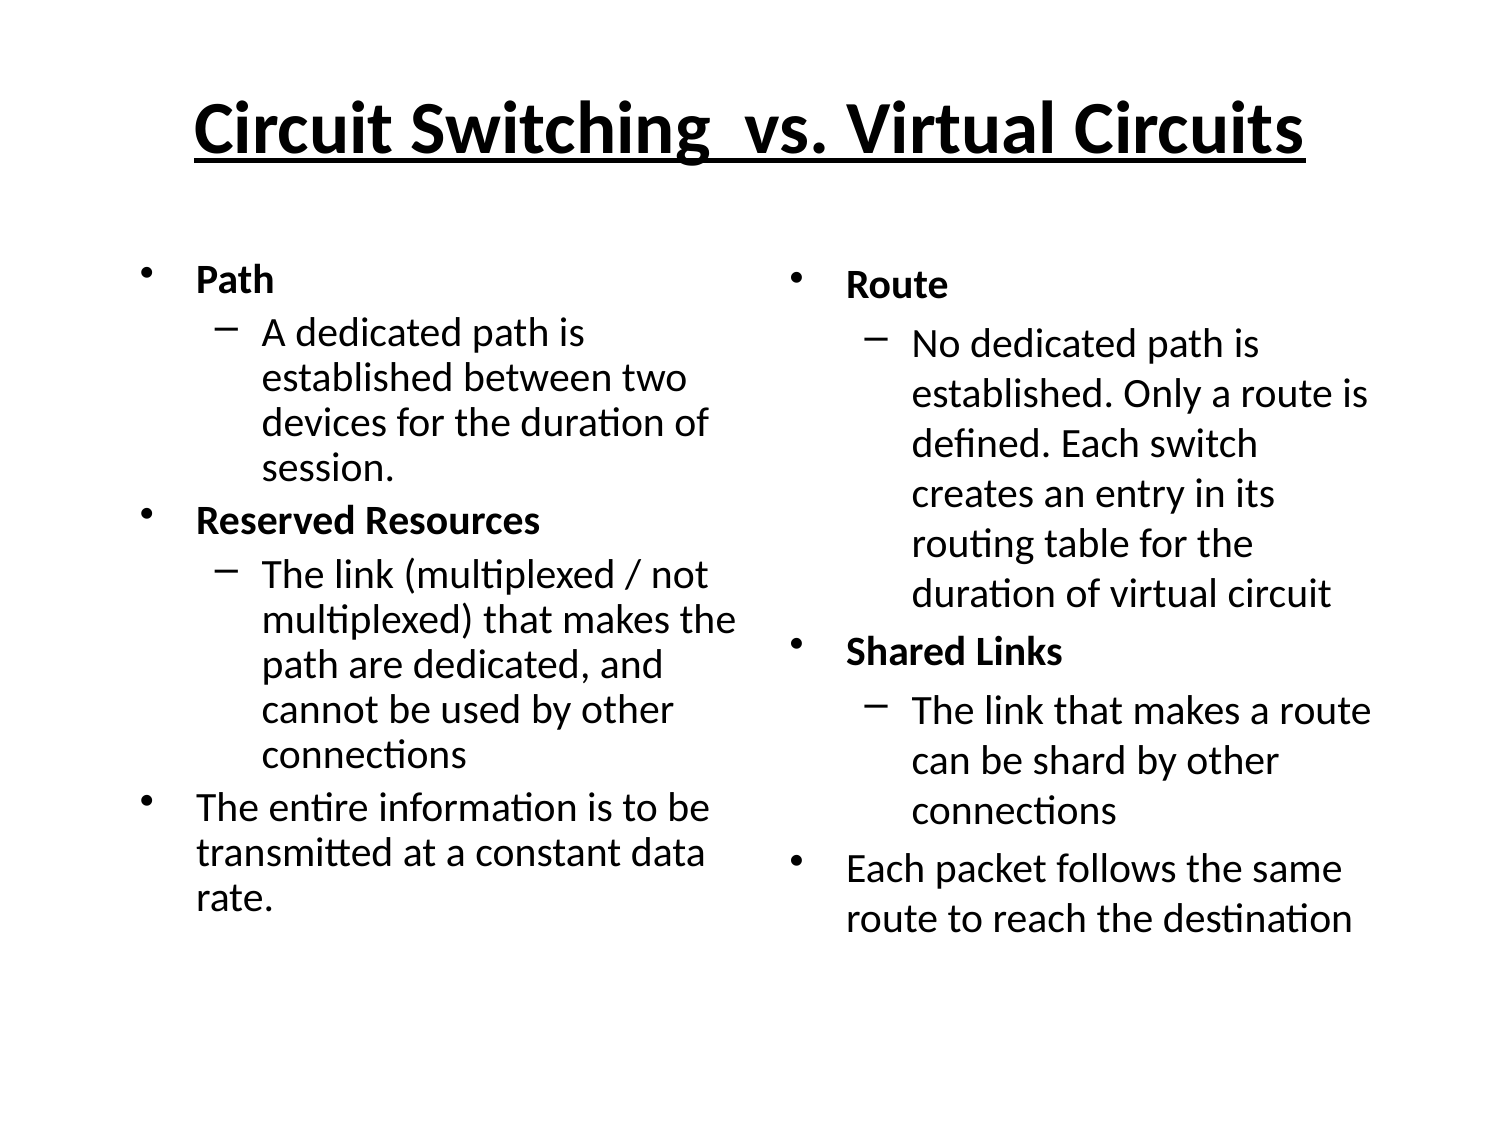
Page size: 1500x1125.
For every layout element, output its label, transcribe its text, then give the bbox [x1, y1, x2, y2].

text_box Route No dedicated path is established. Only a route is defined. Each switch creates an entry in its routing table for the duration of virtual circuit Shared Links The link that makes a route can be shard by other connections Each packet follows the same route to reach the destination [774, 249, 1388, 1068]
text_box Path A dedicated path is established between two devices for the duration of session. Reserved Resources The link (multiplexed / not multiplexed) that makes the path are dedicated, and cannot be used by other connections The entire information is to be transmitted at a constant data rate. [125, 249, 774, 1068]
title Circuit Switching vs. Virtual Circuits [75, 34, 1425, 213]
